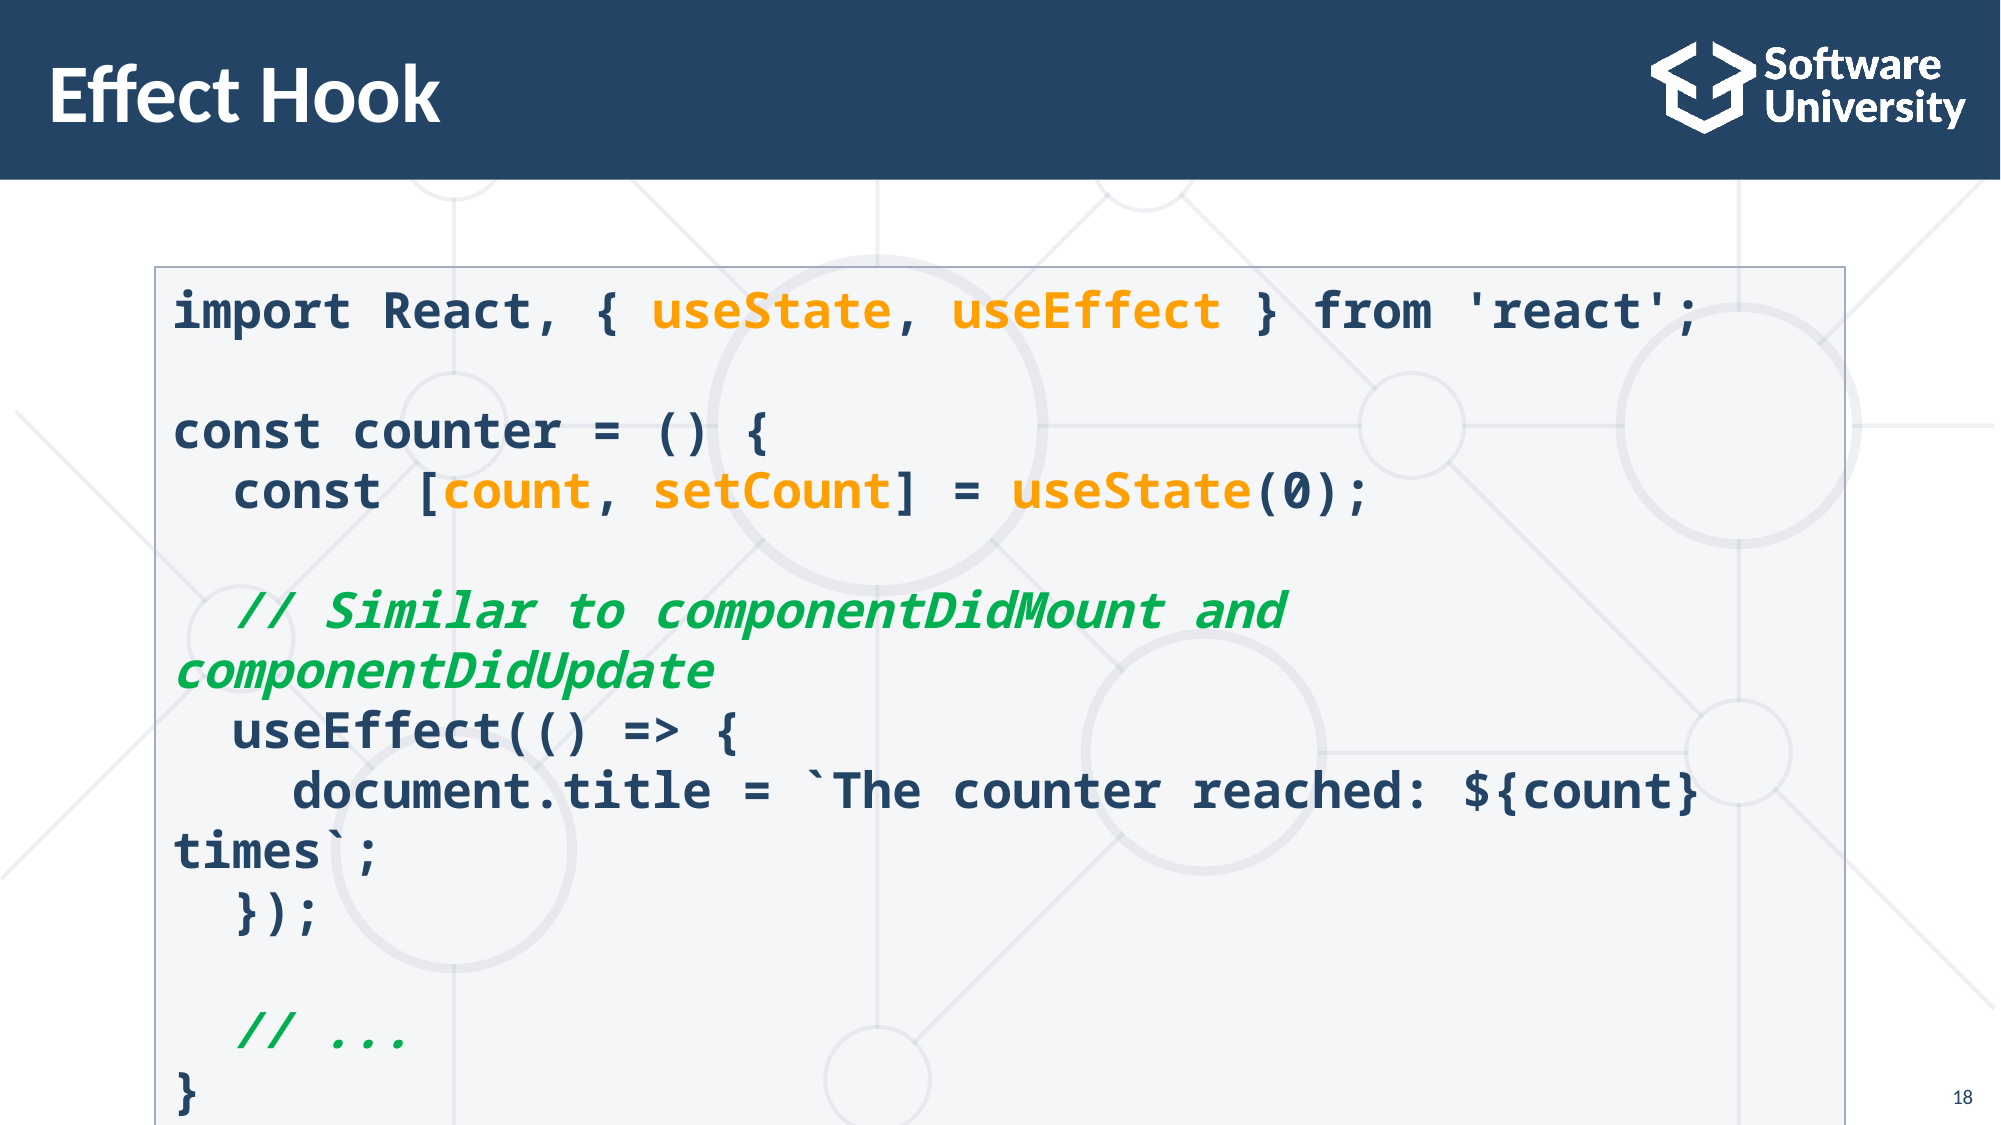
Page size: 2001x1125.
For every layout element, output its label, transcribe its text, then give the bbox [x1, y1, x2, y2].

slide_number 18 [1927, 1067, 1989, 1117]
picture [1651, 41, 1966, 134]
title Effect Hook [31, 16, 1625, 162]
text_box import React, { useState, useEffect } from 'react'; const counter = () { const [count, setCount] = useState(0); // Similar to componentDidMount and componentDidUpdate useEffect(() => { document.title = `The counter reached: ${count} times`; }); // ... } [154, 267, 1846, 1125]
